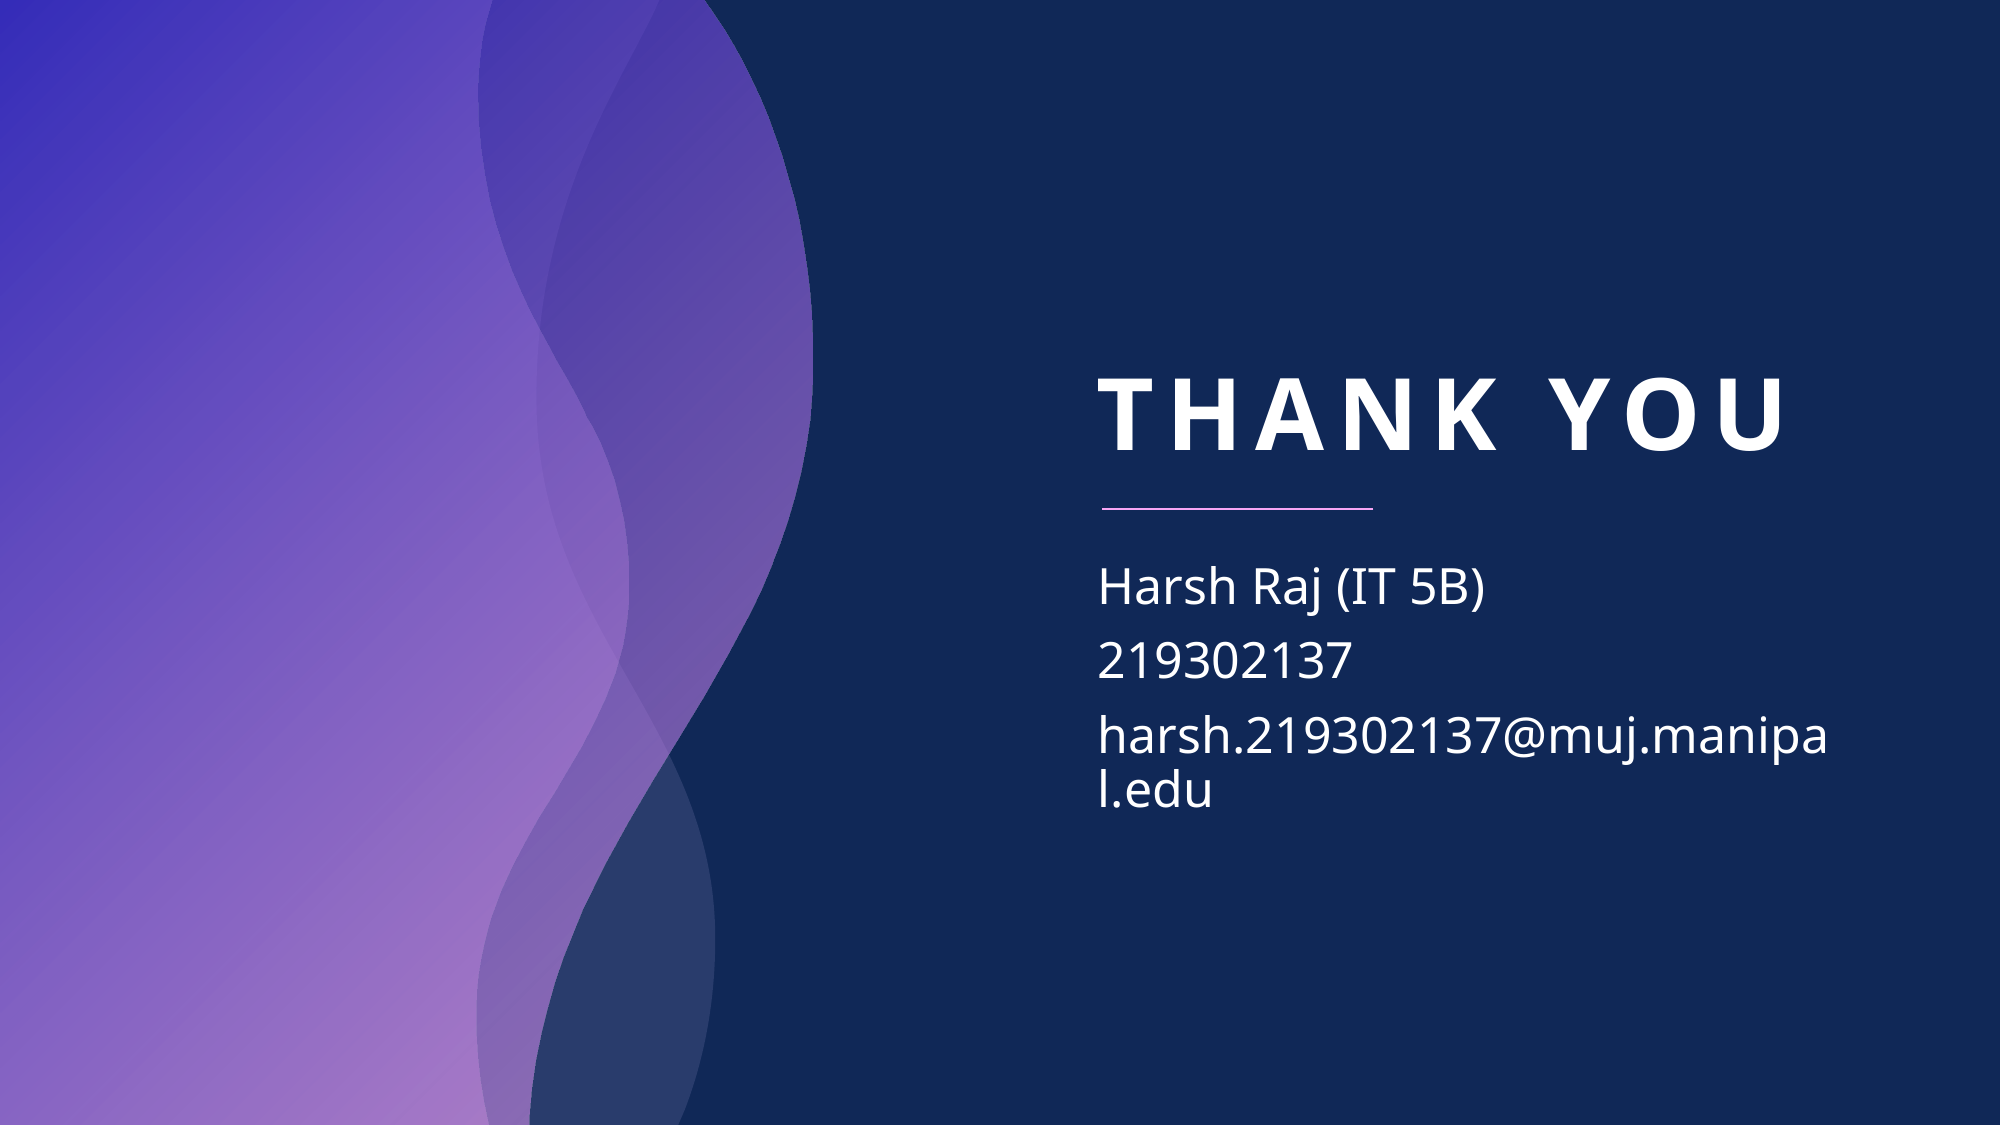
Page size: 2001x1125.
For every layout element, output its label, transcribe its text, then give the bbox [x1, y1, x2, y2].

title THANK YOU [1081, 304, 1856, 480]
list Harsh Raj (IT 5B) 219302137 harsh.219302137@muj.manipal.edu [1083, 553, 1856, 947]
